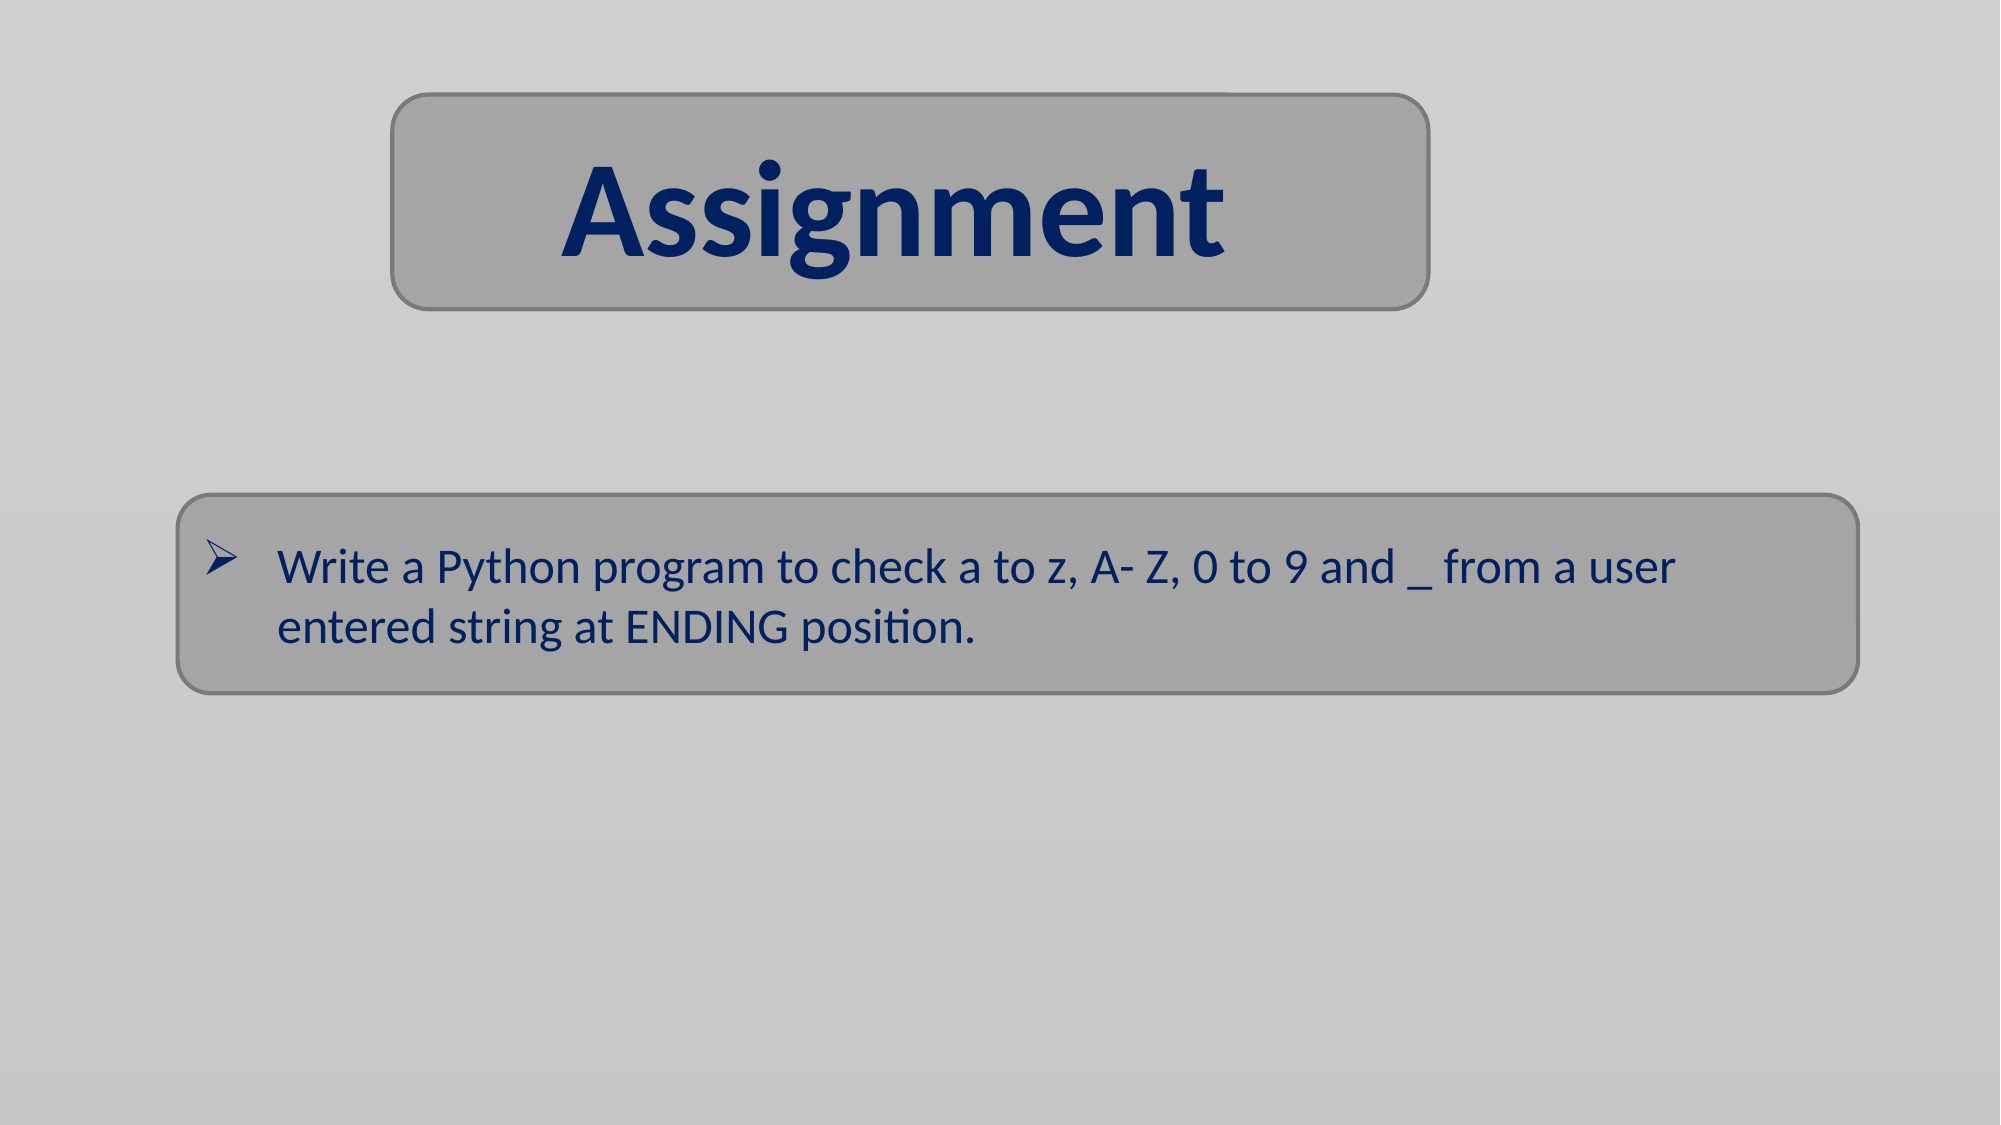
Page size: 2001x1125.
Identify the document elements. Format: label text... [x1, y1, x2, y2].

text_box Write a Python program to check a to z, A- Z, 0 to 9 and _ from a user entered string at ENDING position. [175, 492, 1861, 696]
text_box Assignment [390, 92, 1431, 312]
